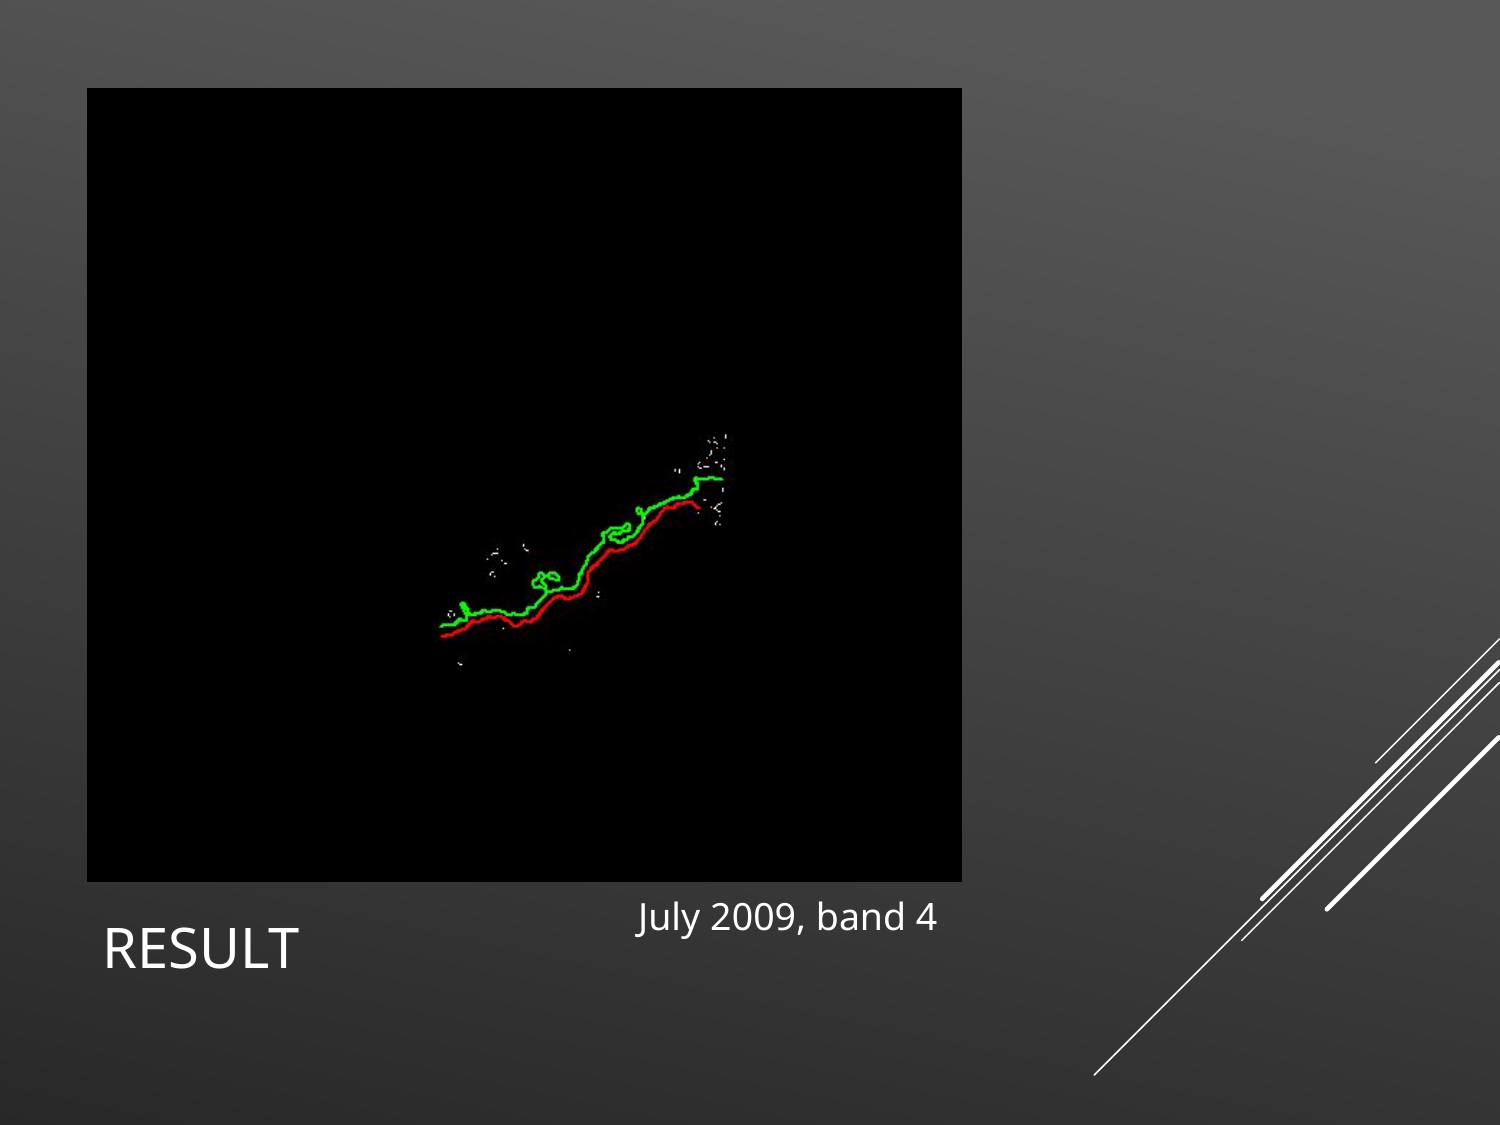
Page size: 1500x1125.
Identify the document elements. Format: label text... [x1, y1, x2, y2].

text_box July 2009, band 4 [623, 885, 953, 946]
list [87, 87, 1163, 706]
picture [87, 88, 963, 883]
title result [87, 904, 1163, 988]
